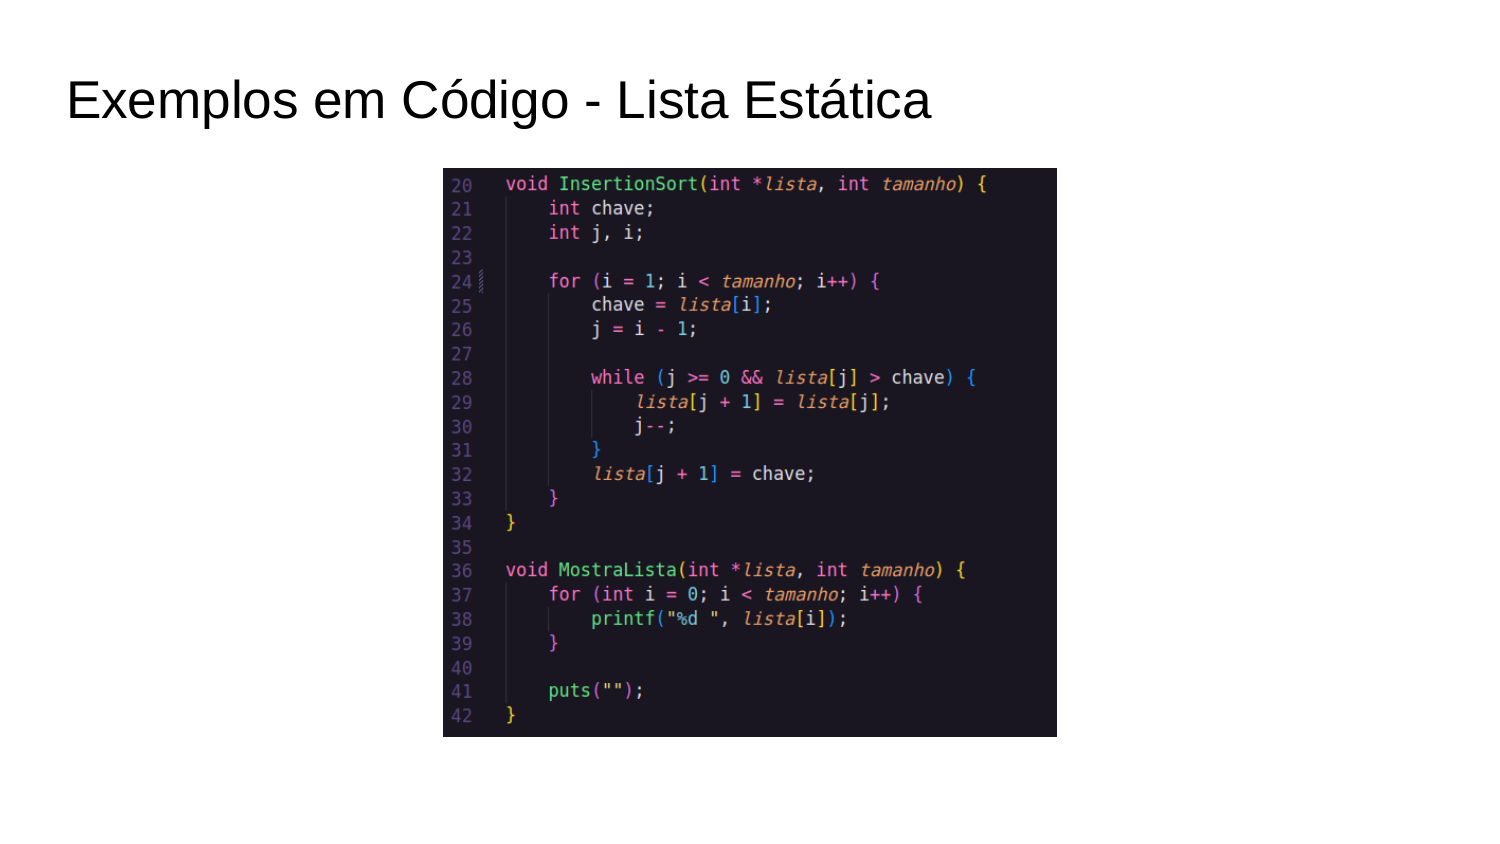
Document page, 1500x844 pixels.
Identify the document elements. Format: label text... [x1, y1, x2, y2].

title Exemplos em Código - Lista Estática [51, 50, 1449, 145]
picture [443, 167, 1057, 737]
